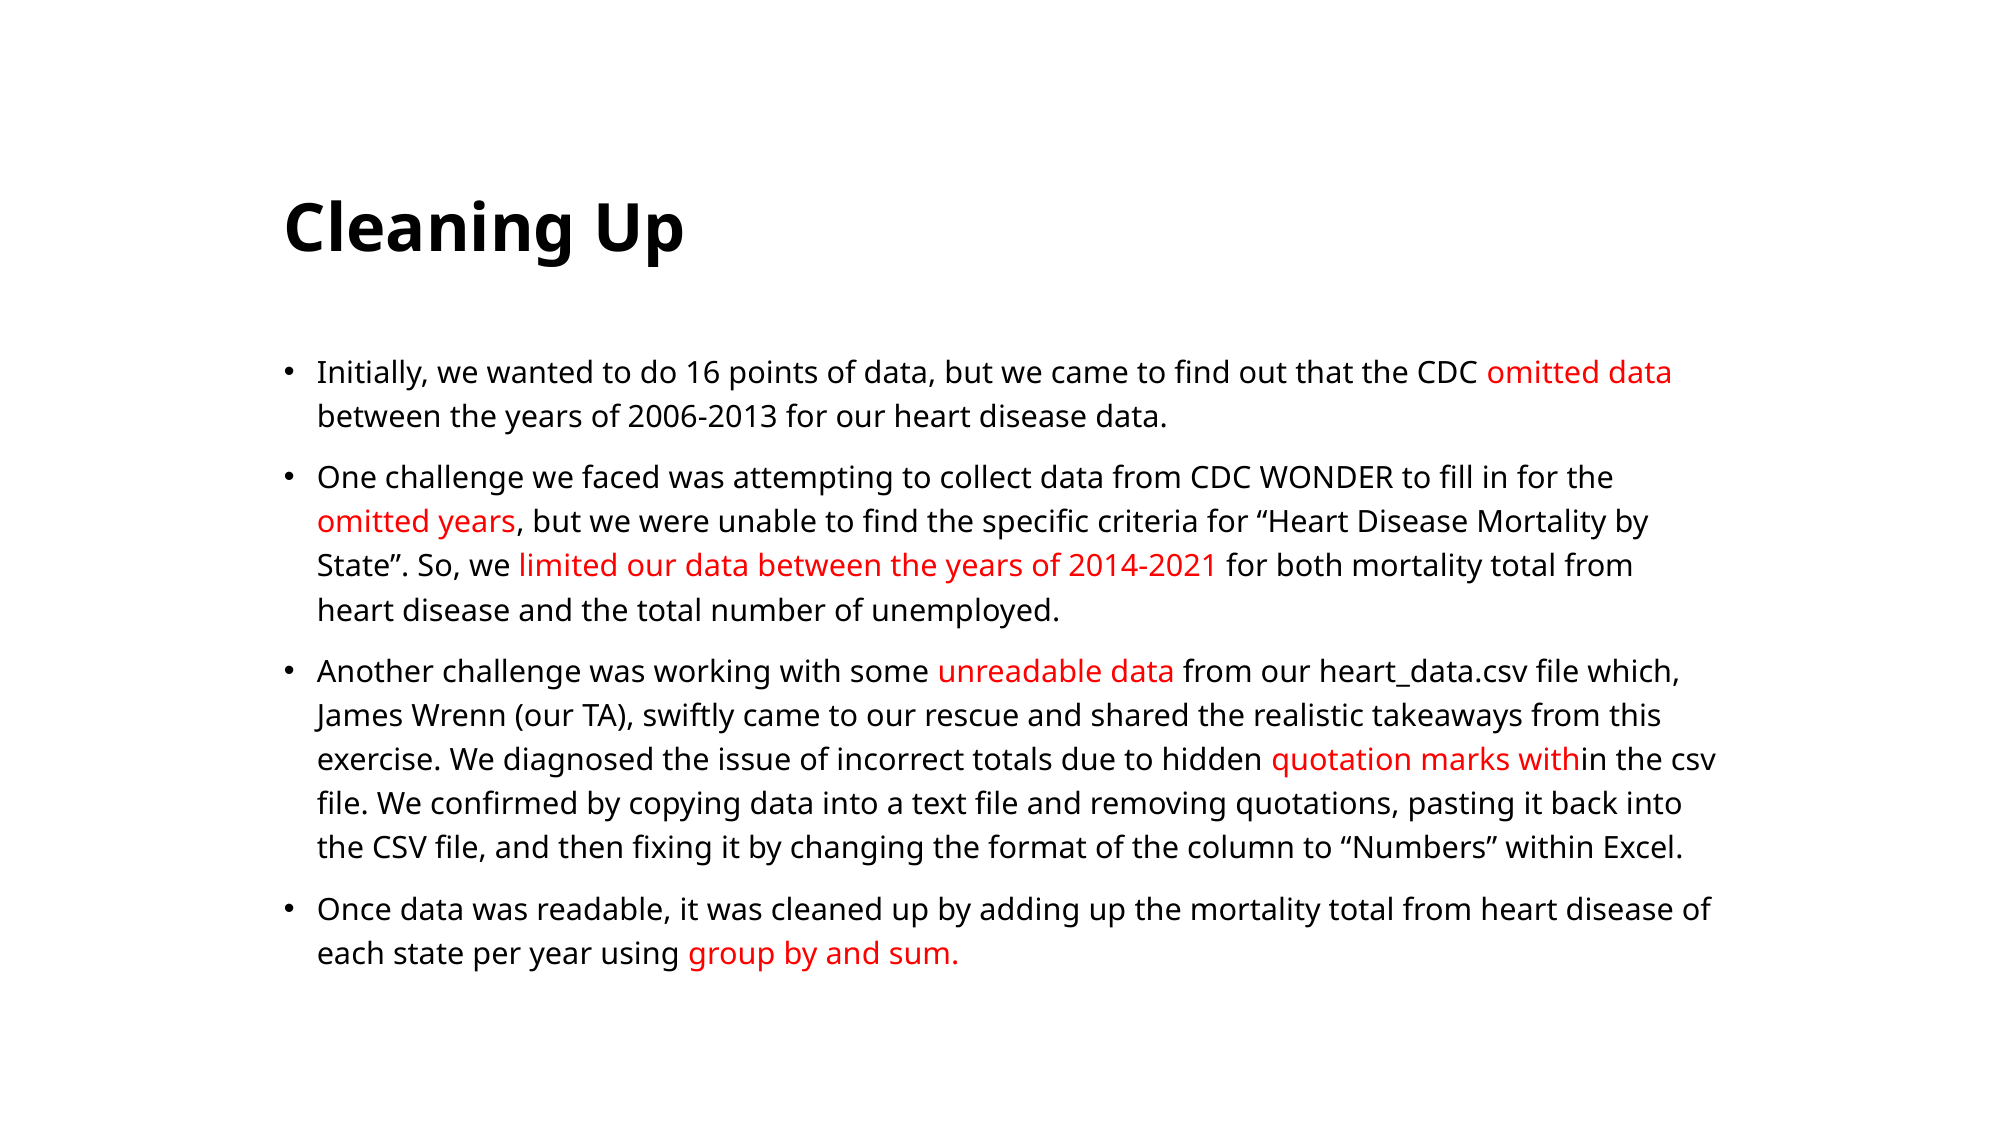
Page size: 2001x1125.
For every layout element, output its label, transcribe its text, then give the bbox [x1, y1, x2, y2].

list Initially, we wanted to do 16 points of data, but we came to find out that the CDC omitted data between the years of 2006-2013 for our heart disease data. One challenge we faced was attempting to collect data from CDC WONDER to fill in for the omitted years, but we were unable to find the specific criteria for “Heart Disease Mortality by State”. So, we limited our data between the years of 2014-2021 for both mortality total from heart disease and the total number of unemployed. Another challenge was working with some unreadable data from our heart_data.csv file which, James Wrenn (our TA), swiftly came to our rescue and shared the realistic takeaways from this exercise. We diagnosed the issue of incorrect totals due to hidden quotation marks within the csv file. We confirmed by copying data into a text file and removing quotations, pasting it back into the CSV file, and then fixing it by changing the format of the column to “Numbers” within Excel. Once data was readable, it was cleaned up by adding up the mortality total from heart disease of each state per year using group by and sum. [268, 337, 1732, 1017]
title Cleaning Up [268, 112, 1732, 337]
